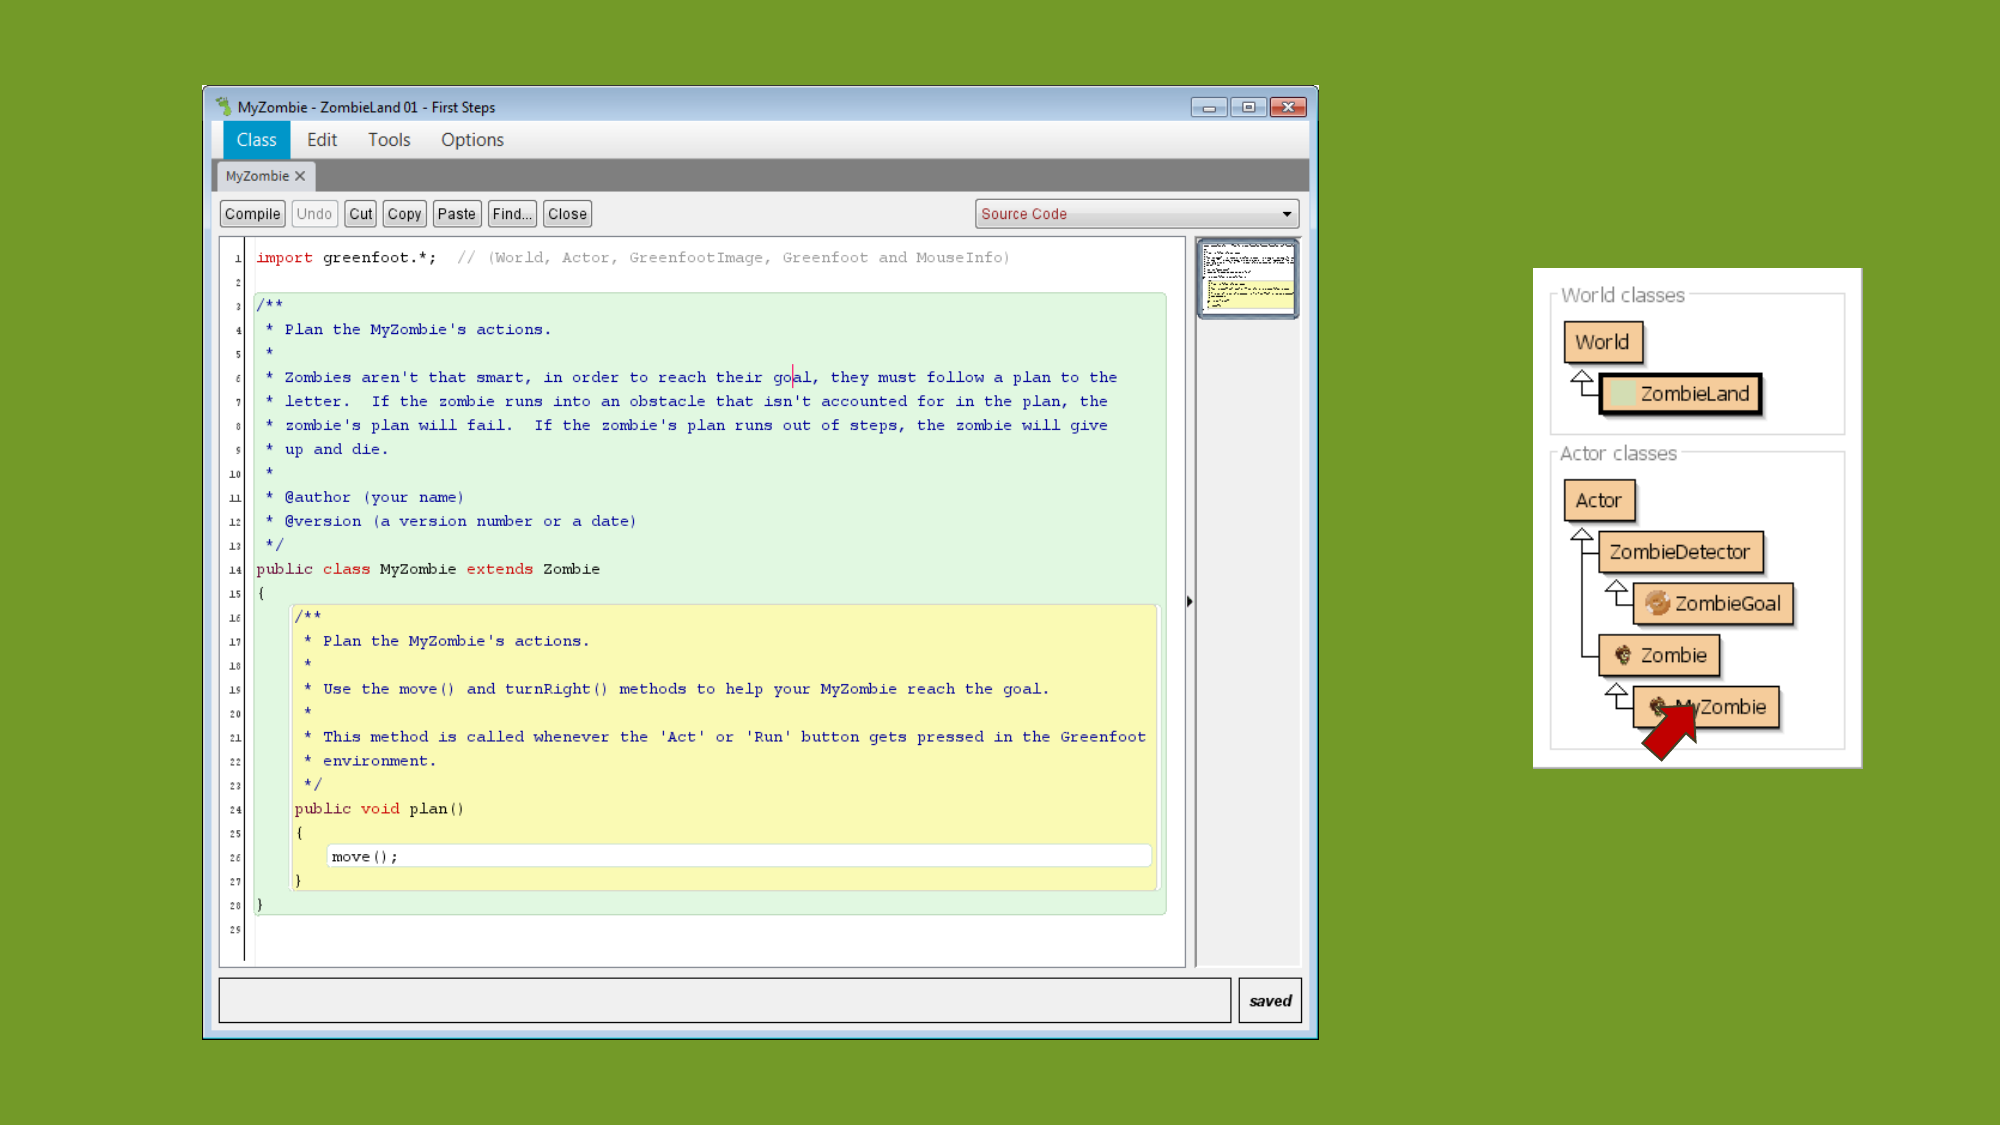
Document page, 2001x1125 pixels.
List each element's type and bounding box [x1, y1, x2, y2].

picture [1532, 268, 1863, 769]
picture [202, 85, 1319, 1040]
